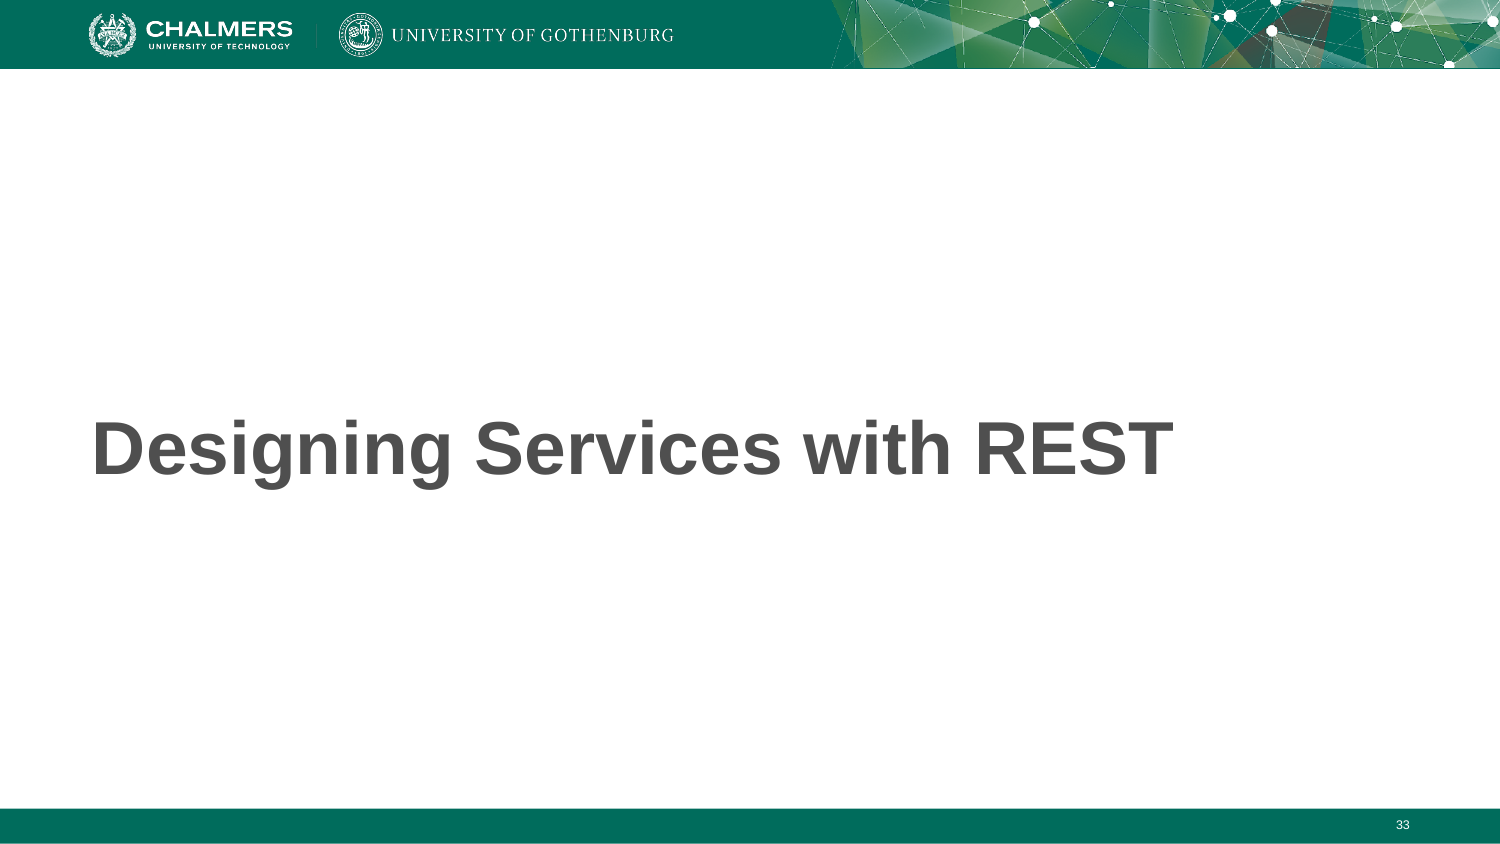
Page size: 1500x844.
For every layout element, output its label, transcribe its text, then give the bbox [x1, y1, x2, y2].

picture [759, 0, 1500, 68]
picture [64, 0, 696, 85]
slide_number ‹#› [1074, 809, 1425, 844]
title Designing Services with REST [76, 100, 1426, 789]
